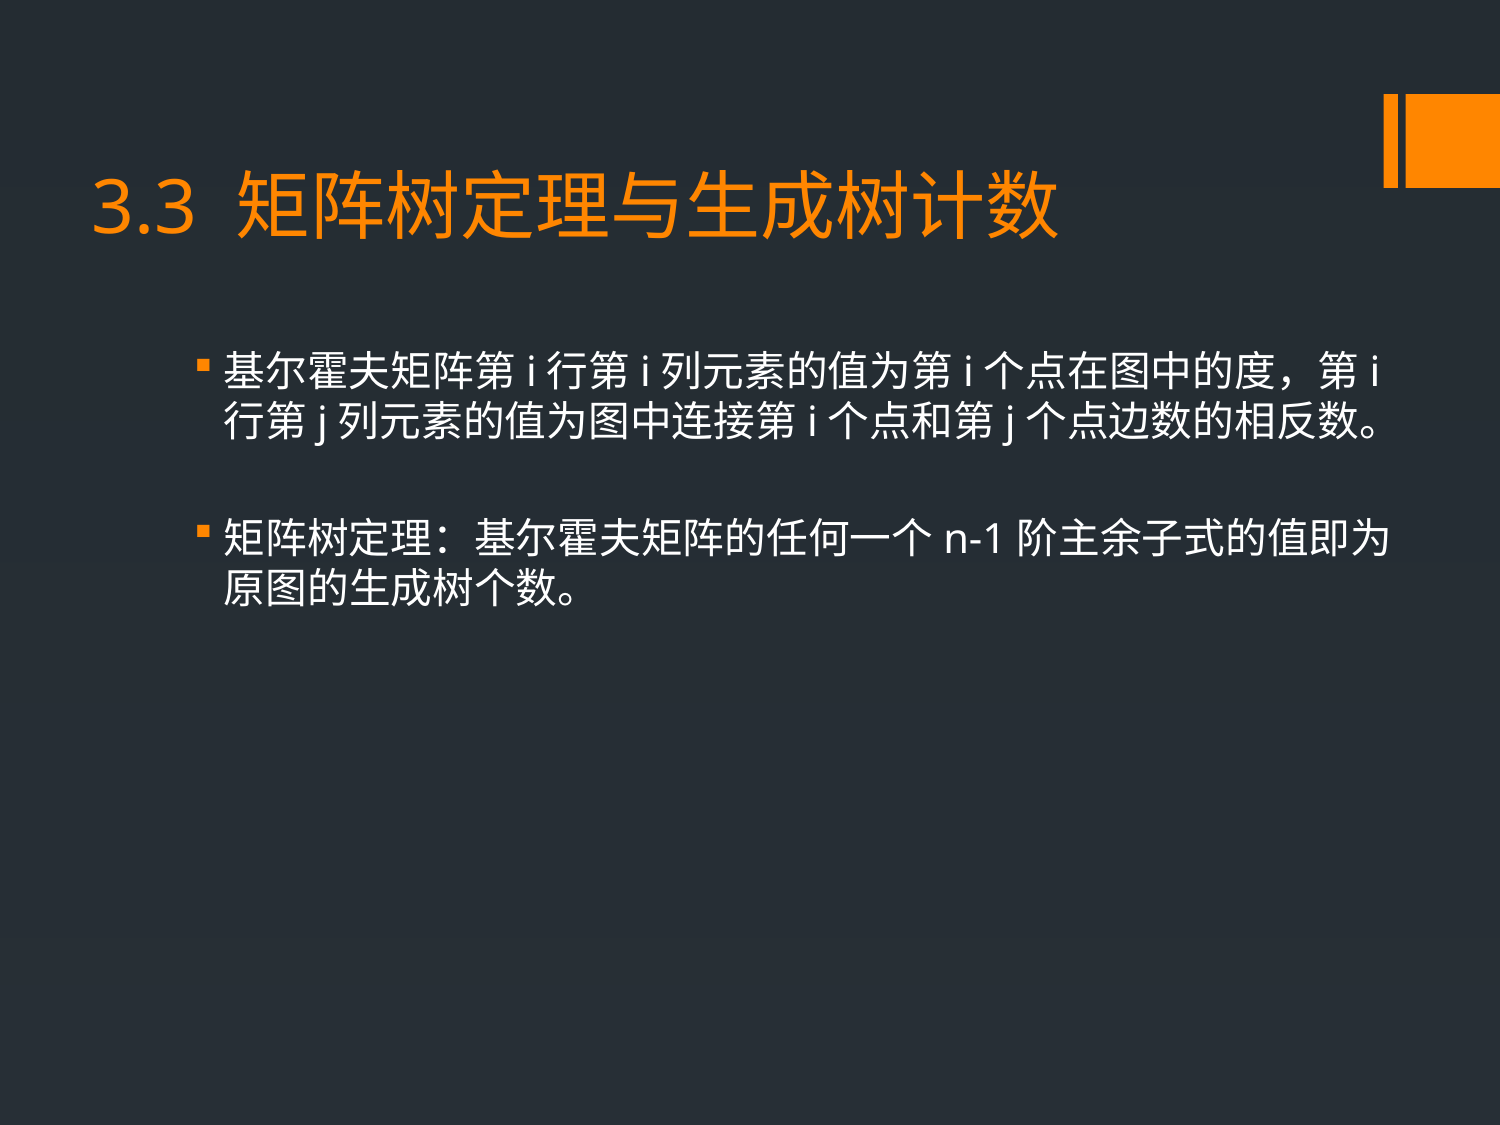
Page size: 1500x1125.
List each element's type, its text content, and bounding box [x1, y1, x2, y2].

title 3.3 矩阵树定理与生成树计数 [76, 66, 1277, 256]
list 基尔霍夫矩阵第i行第i列元素的值为第i个点在图中的度，第i行第j列元素的值为图中连接第i个点和第j个点边数的相反数。 矩阵树定理：基尔霍夫矩阵的任何一个n-1阶主余子式的值即为原图的生成树个数。 [171, 278, 1412, 1125]
